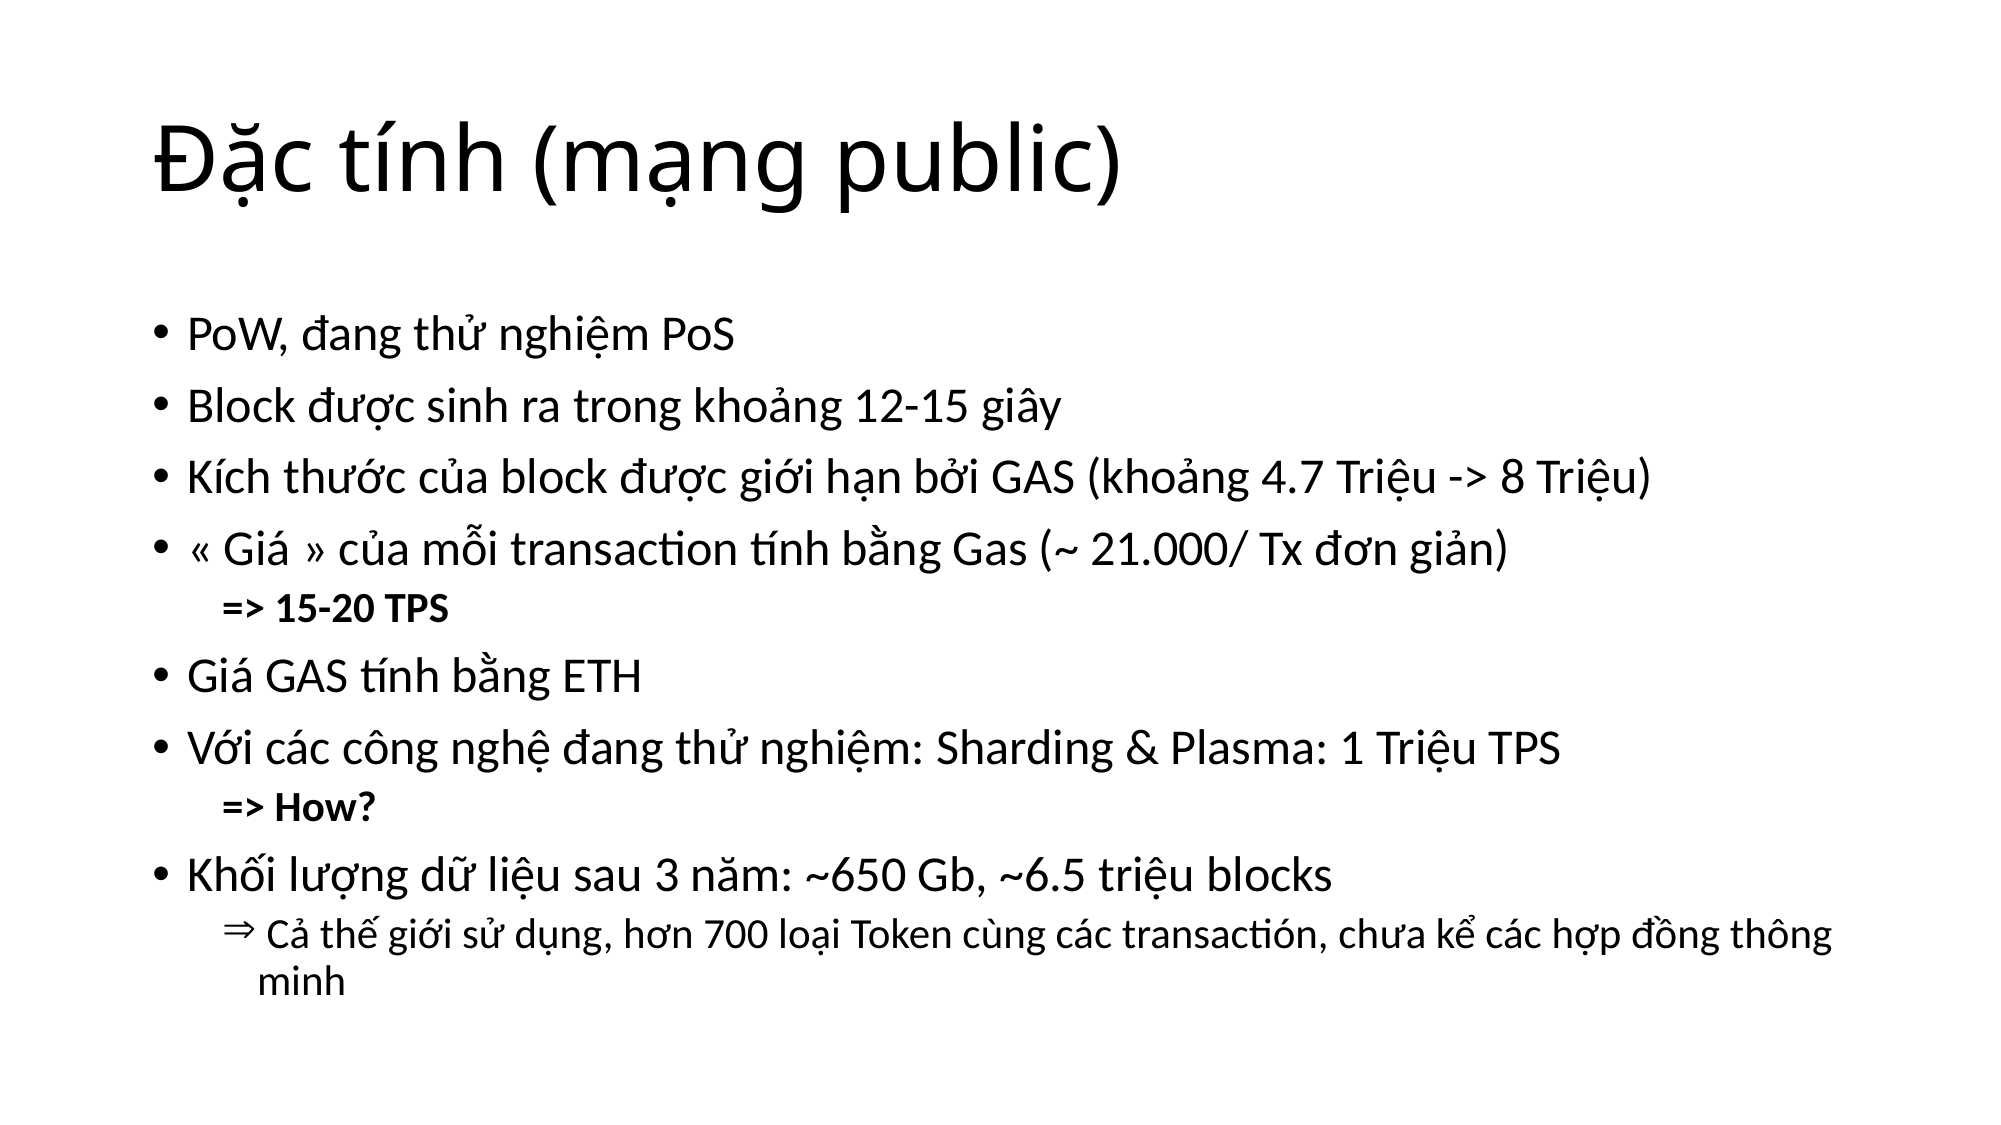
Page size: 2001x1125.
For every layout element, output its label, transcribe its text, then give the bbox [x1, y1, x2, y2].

title Đặc tính (mạng public) [137, 53, 1863, 271]
list PoW, đang thử nghiệm PoS Block được sinh ra trong khoảng 12-15 giây Kích thước của block được giới hạn bởi GAS (khoảng 4.7 Triệu -> 8 Triệu) « Giá » của mỗi transaction tính bằng Gas (~ 21.000/ Tx đơn giản) => 15-20 TPS Giá GAS tính bằng ETH Với các công nghệ đang thử nghiệm: Sharding & Plasma: 1 Triệu TPS => How? Khối lượng dữ liệu sau 3 năm: ~650 Gb, ~6.5 triệu blocks Cả thế giới sử dụng, hơn 700 loại Token cùng các transactión, chưa kể các hợp đồng thông minh [137, 299, 1863, 1014]
